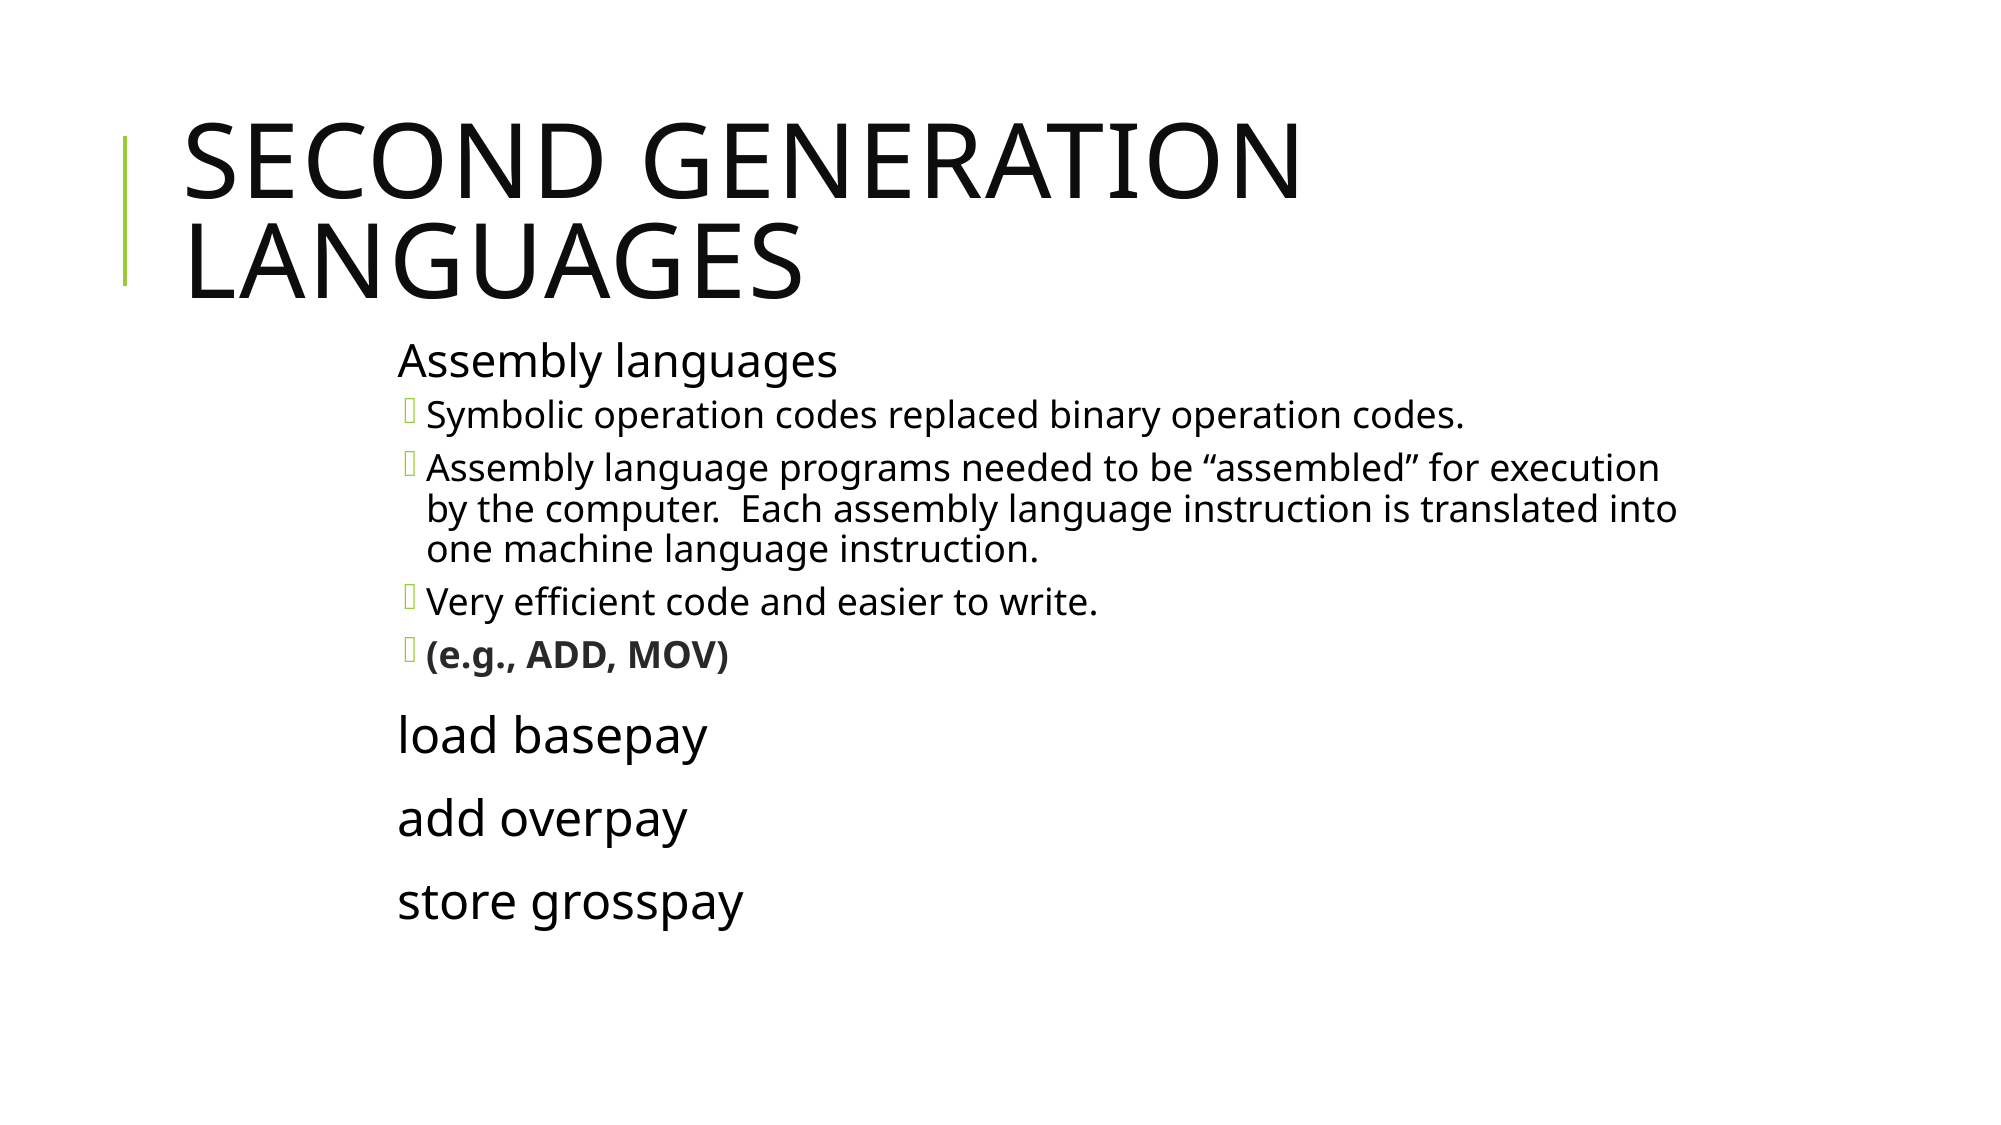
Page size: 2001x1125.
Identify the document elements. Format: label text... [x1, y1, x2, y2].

list Assembly languages Symbolic operation codes replaced binary operation codes. Assembly language programs needed to be “assembled” for execution by the computer. Each assembly language instruction is translated into one machine language instruction. Very efficient code and easier to write. (e.g., ADD, MOV) load basepay add overpay store grosspay [375, 331, 1719, 1006]
title Second Generation Languages [168, 96, 1763, 342]
